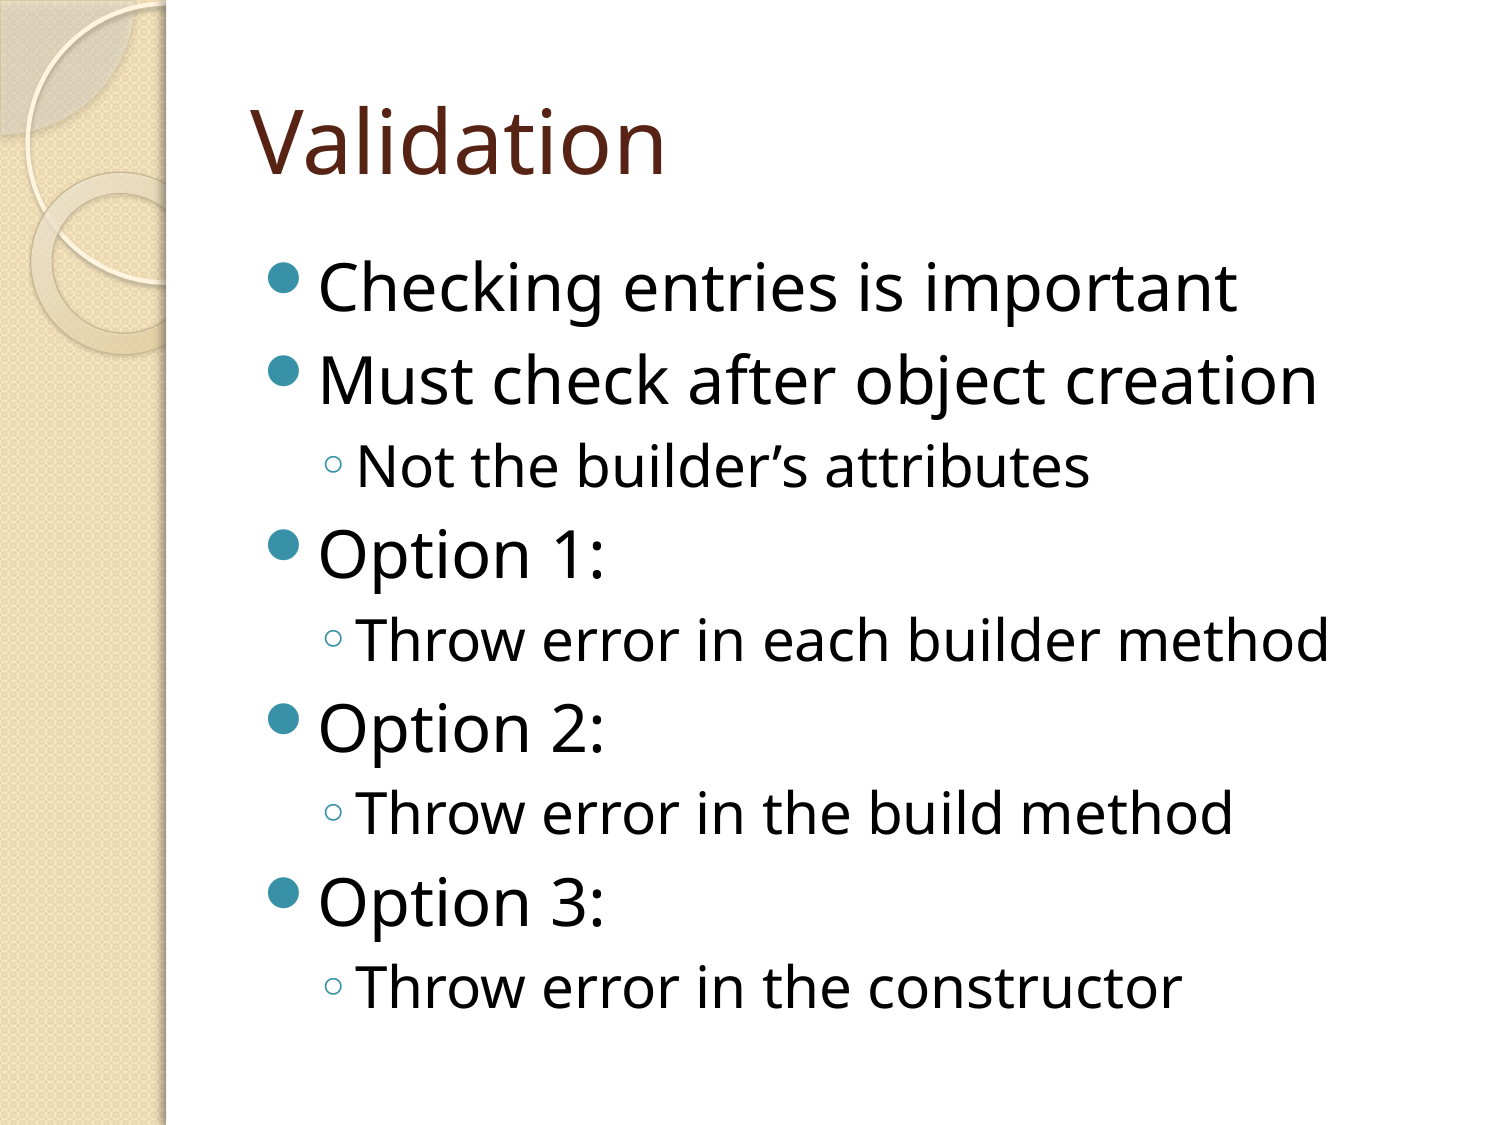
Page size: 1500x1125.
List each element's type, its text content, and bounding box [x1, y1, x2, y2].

list Checking entries is important Must check after object creation Not the builder’s attributes Option 1: Throw error in each builder method Option 2: Throw error in the build method Option 3: Throw error in the constructor [235, 237, 1466, 1088]
title Validation [235, 45, 1466, 233]
